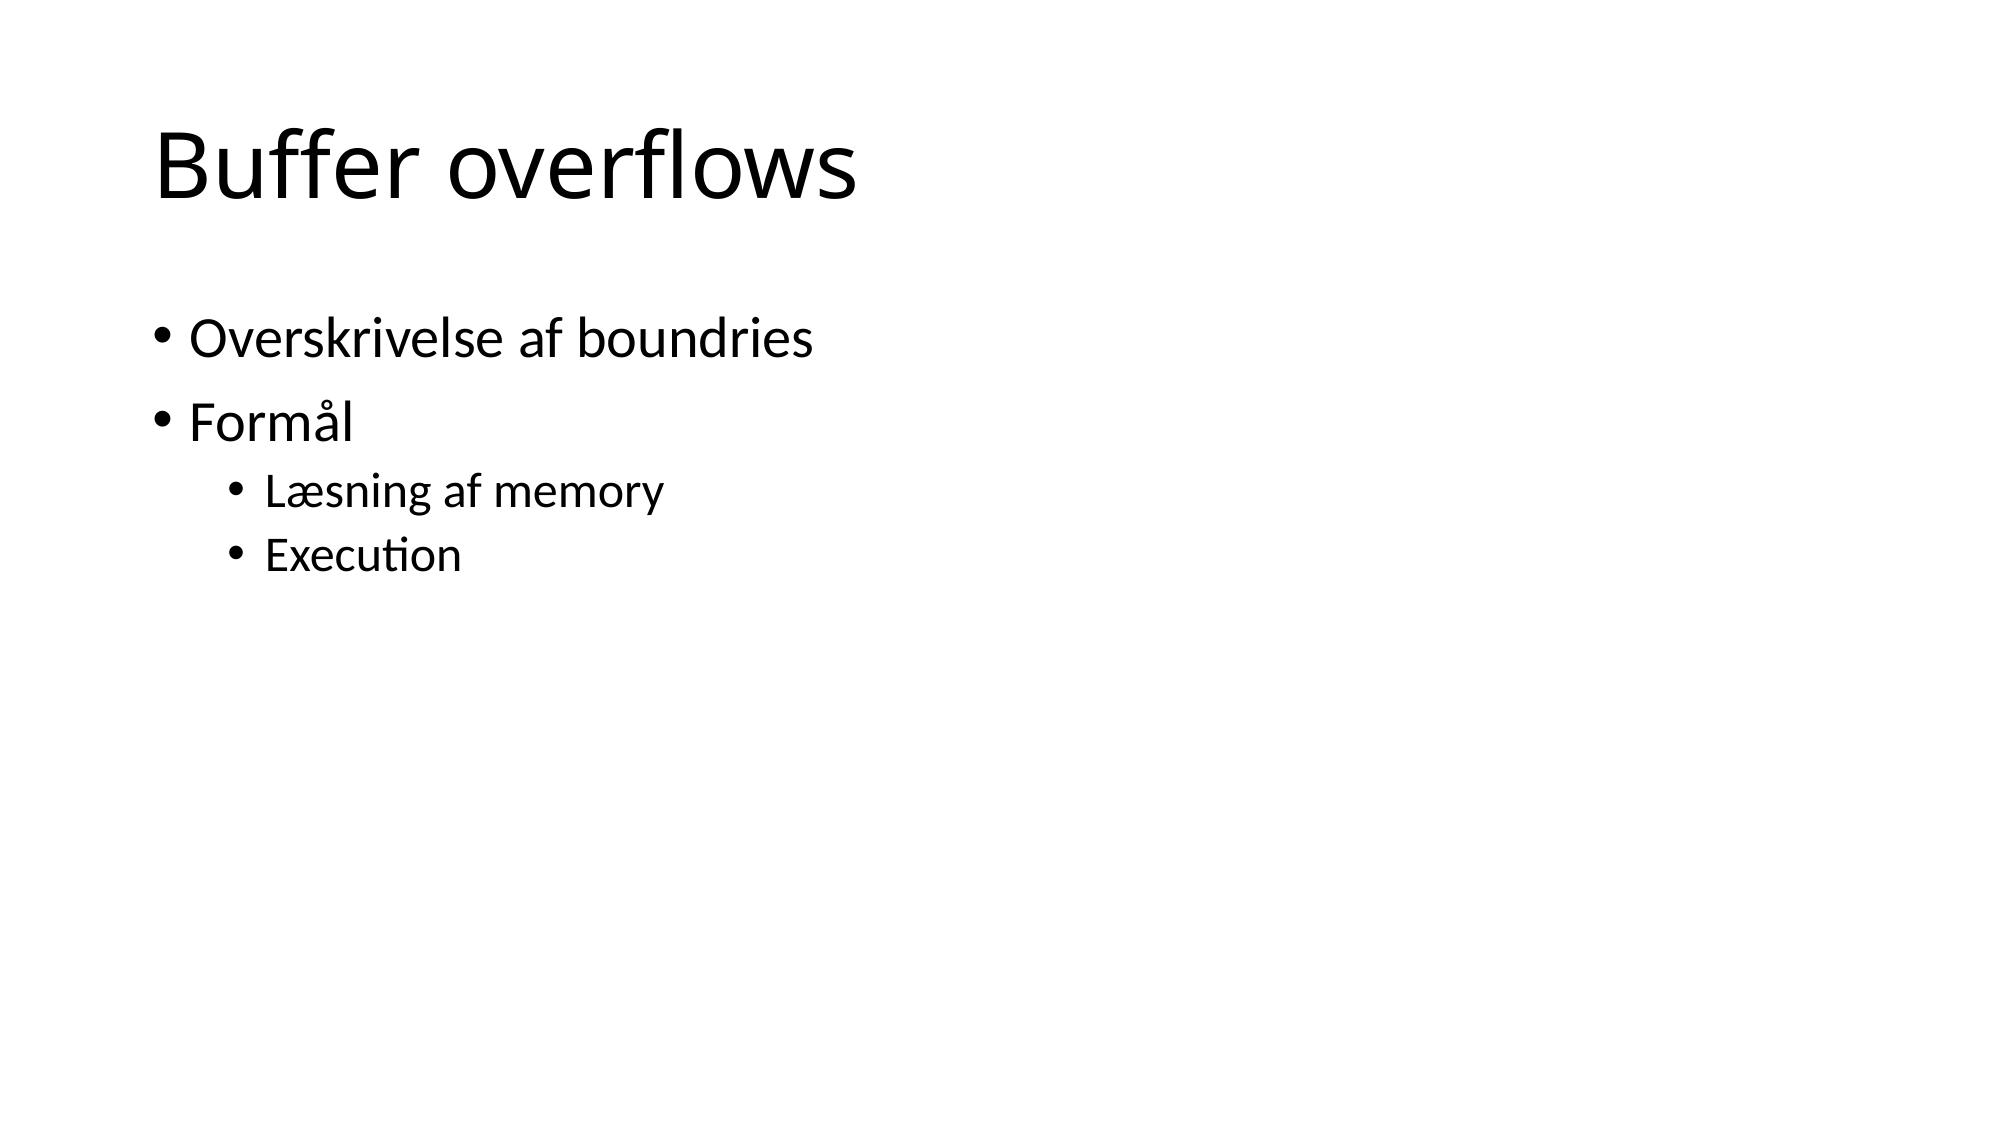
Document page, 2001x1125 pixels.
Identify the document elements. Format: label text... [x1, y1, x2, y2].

title Buffer overflows [137, 59, 1863, 278]
list Overskrivelse af boundries Formål Læsning af memory Execution [137, 299, 1863, 1014]
